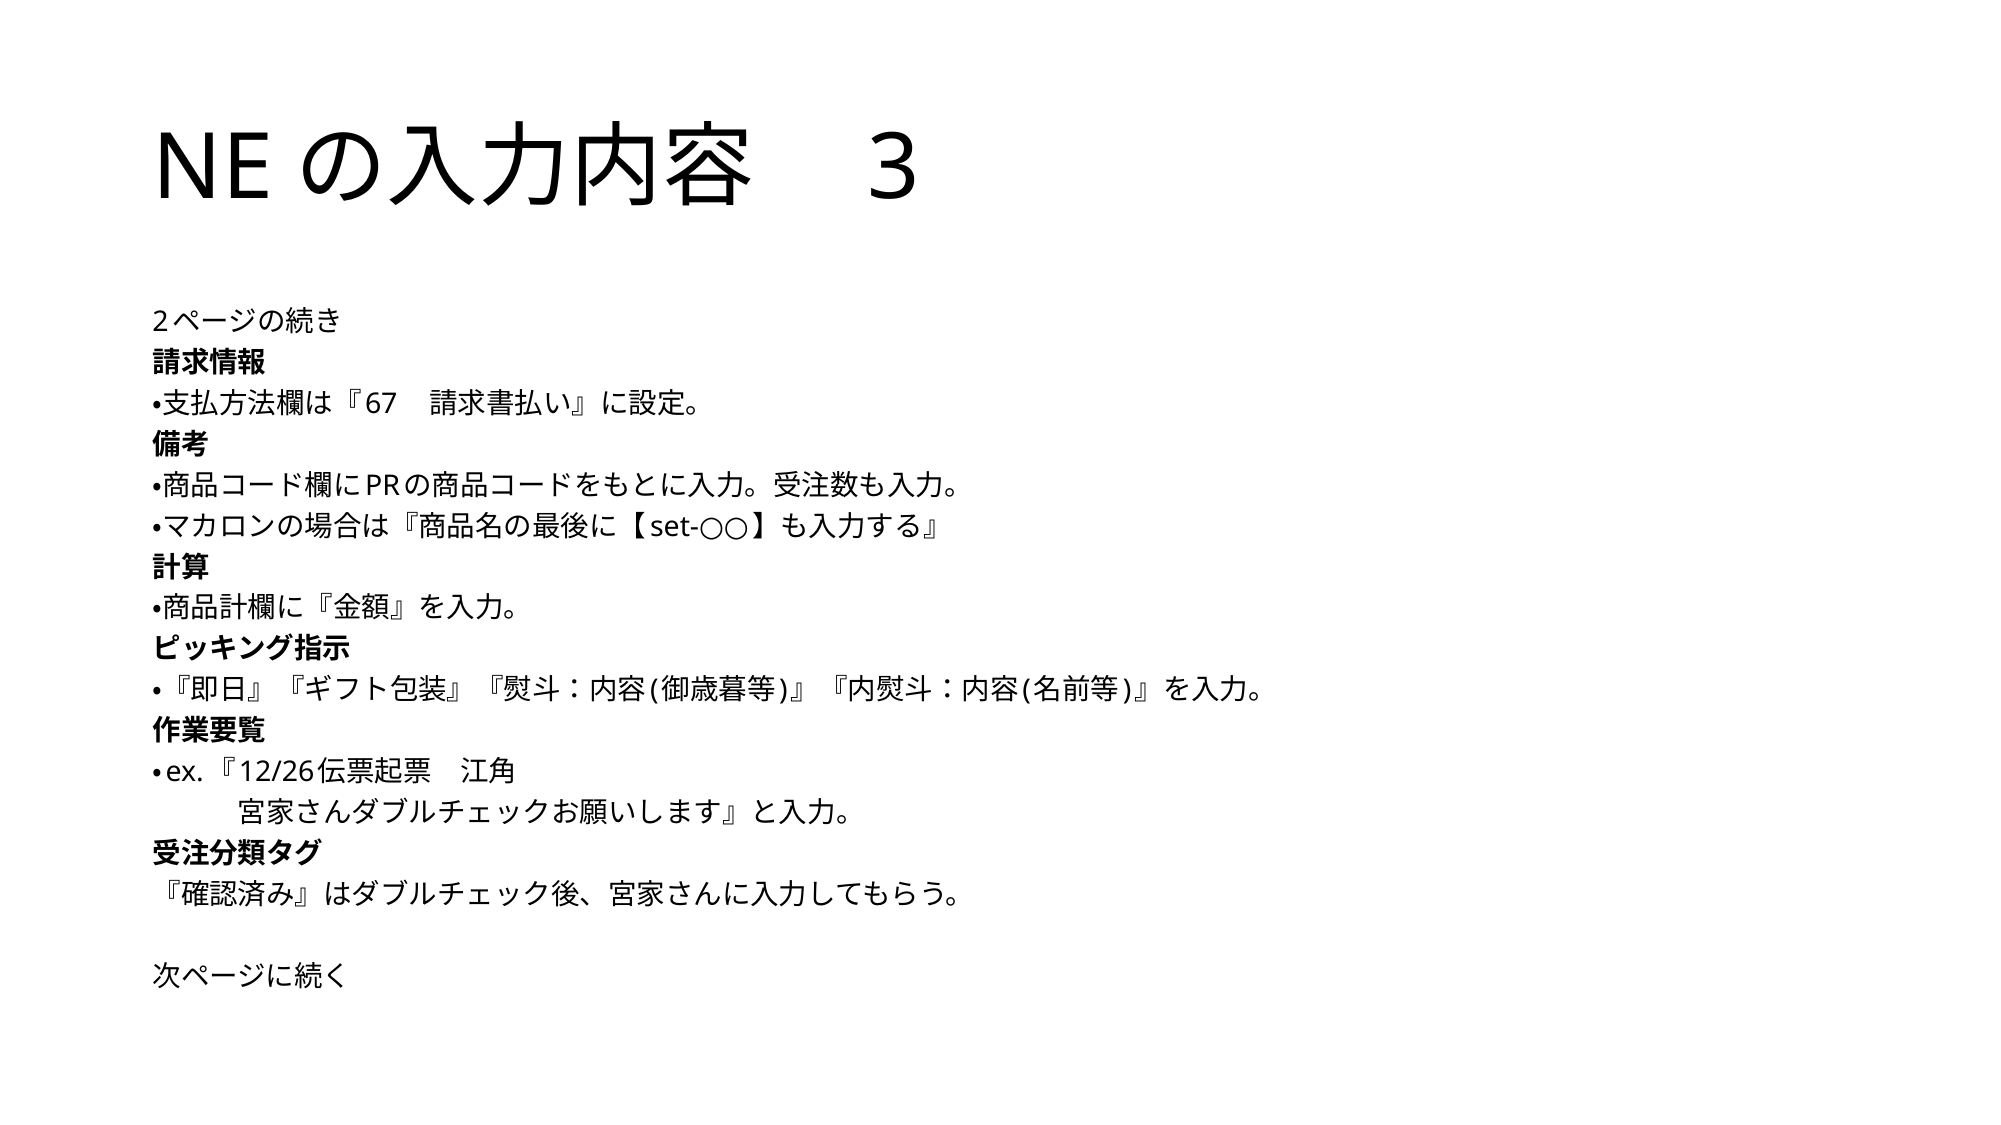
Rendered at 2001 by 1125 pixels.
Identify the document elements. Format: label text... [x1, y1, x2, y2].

list 2ページの続き 請求情報 ・支払方法欄は『67 請求書払い』に設定。 備考 ・商品コード欄にPRの商品コードをもとに入力。受注数も入力。 ・マカロンの場合は『商品名の最後に【set-○○】も入力する』 計算 ・商品計欄に『金額』を入力。 ピッキング指示 ・『即日』『ギフト包装』『熨斗：内容(御歳暮等)』『内熨斗：内容(名前等)』を入力。 作業要覧 ・ex.『12/26伝票起票 江角 宮家さんダブルチェックお願いします』と入力。 受注分類タグ 『確認済み』はダブルチェック後、宮家さんに入力してもらう。 次ページに続く [137, 299, 1863, 1014]
title NEの入力内容 3 [137, 59, 1863, 278]
